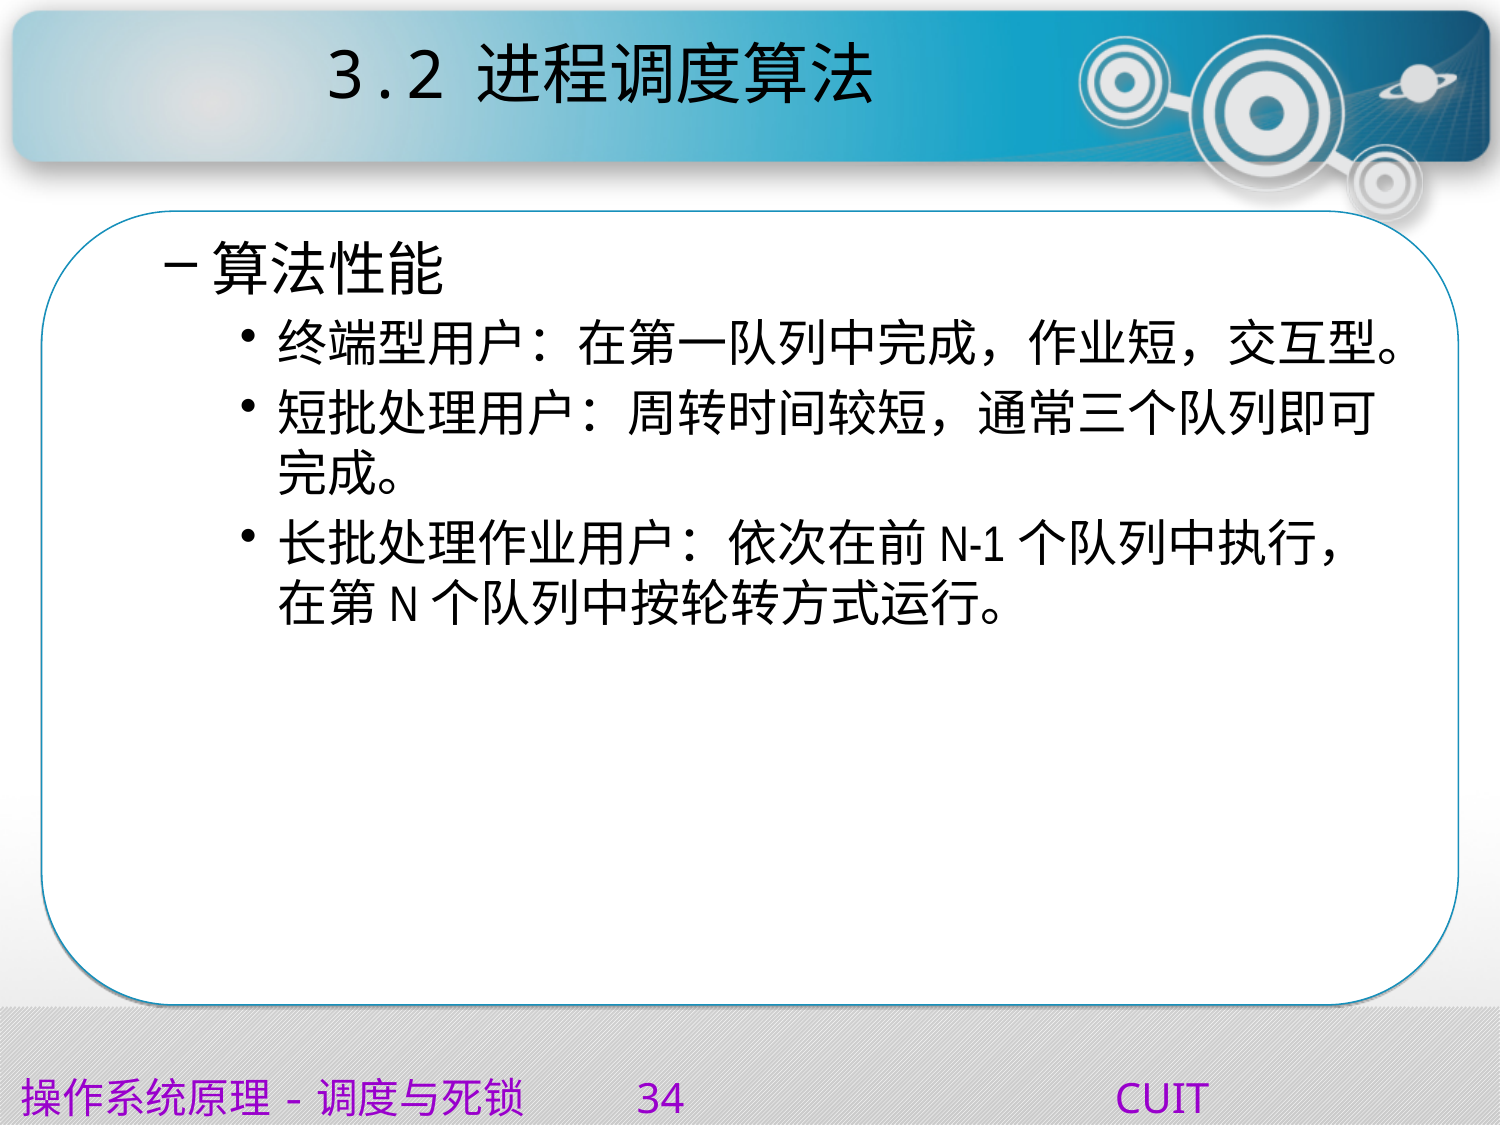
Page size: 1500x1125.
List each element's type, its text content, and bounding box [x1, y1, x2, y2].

picture [0, 0, 1500, 1006]
list 算法性能 终端型用户：在第一队列中完成，作业短，交互型。 短批处理用户：周转时间较短，通常三个队列即可完成。 长批处理作业用户：依次在前N-1个队列中执行，在第N个队列中按轮转方式运行。 [75, 224, 1425, 1005]
title 3.2 进程调度算法 [75, 24, 1128, 212]
